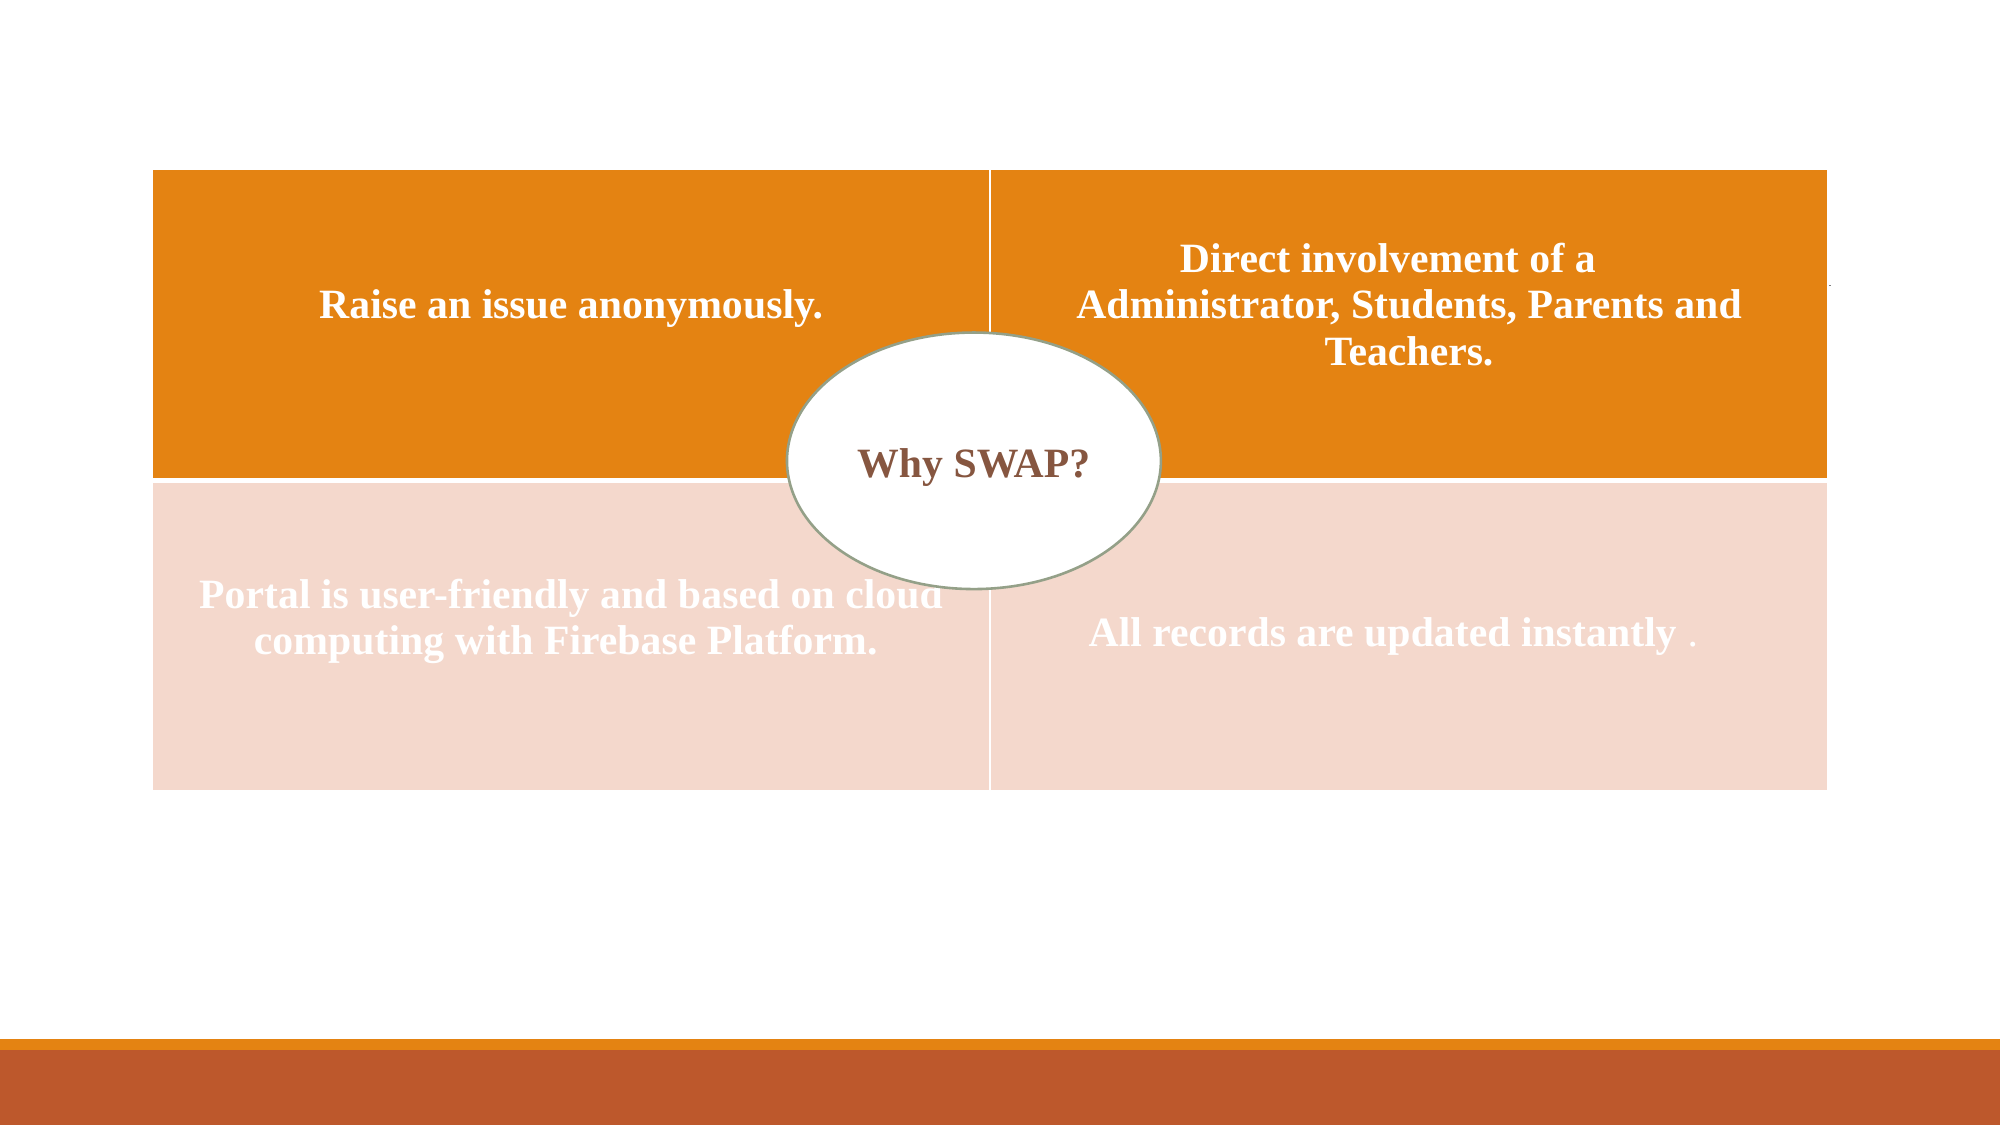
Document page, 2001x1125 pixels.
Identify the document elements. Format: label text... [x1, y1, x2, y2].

text_box Why SWAP? [785, 331, 1163, 591]
table_header Raise an issue anonymously. [153, 170, 989, 478]
table_cell All records are updated instantly . [991, 483, 1827, 790]
table_cell Portal is user-friendly and based on cloud computing with Firebase Platform. [153, 483, 989, 790]
table_header Direct involvement of a Administrator, Students, Parents and Teachers. [991, 170, 1827, 478]
